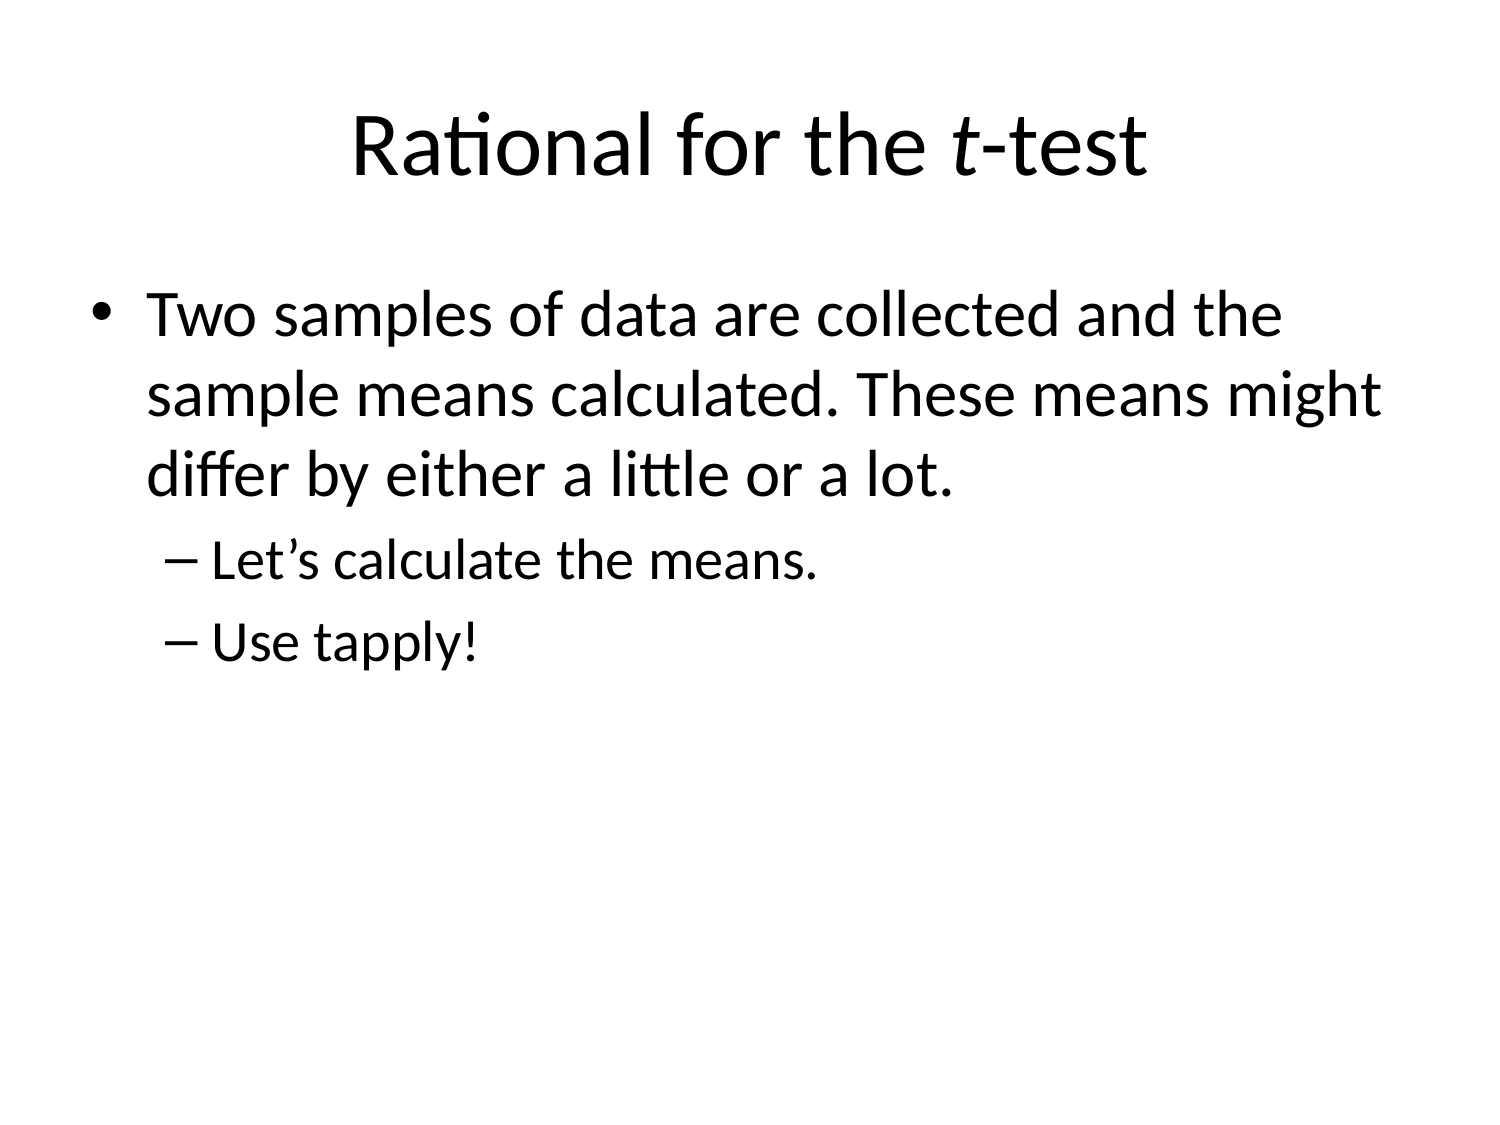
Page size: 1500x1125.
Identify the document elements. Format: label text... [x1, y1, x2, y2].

title Rational for the t-test [75, 45, 1425, 233]
list Two samples of data are collected and the sample means calculated. These means might differ by either a little or a lot. Let’s calculate the means. Use tapply! [75, 262, 1425, 1005]
